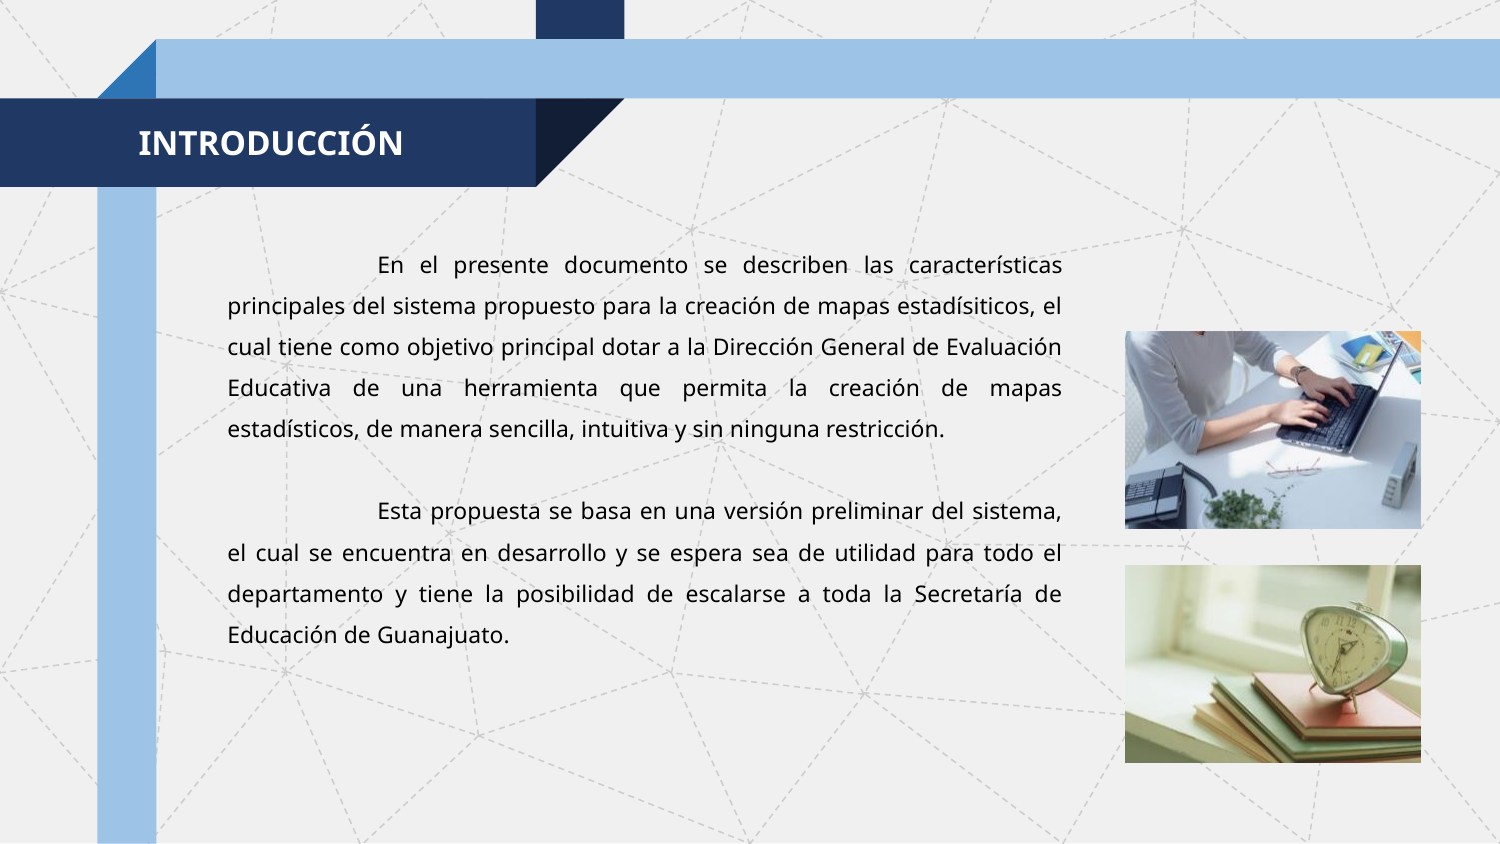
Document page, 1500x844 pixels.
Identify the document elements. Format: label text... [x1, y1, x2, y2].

text_box En el presente documento se describen las características principales del sistema propuesto para la creación de mapas estadísiticos, el cual tiene como objetivo principal dotar a la Dirección General de Evaluación Educativa de una herramienta que permita la creación de mapas estadísticos, de manera sencilla, intuitiva y sin ninguna restricción. Esta propuesta se basa en una versión preliminar del sistema, el cual se encuentra en desarrollo y se espera sea de utilidad para todo el departamento y tiene la posibilidad de escalarse a toda la Secretaría de Educación de Guanajuato. [212, 229, 1079, 656]
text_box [97, 38, 1500, 99]
picture [1124, 564, 1422, 763]
picture [1124, 331, 1422, 530]
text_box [0, 98, 625, 188]
text_box [97, 196, 157, 844]
text_box [535, 0, 625, 37]
